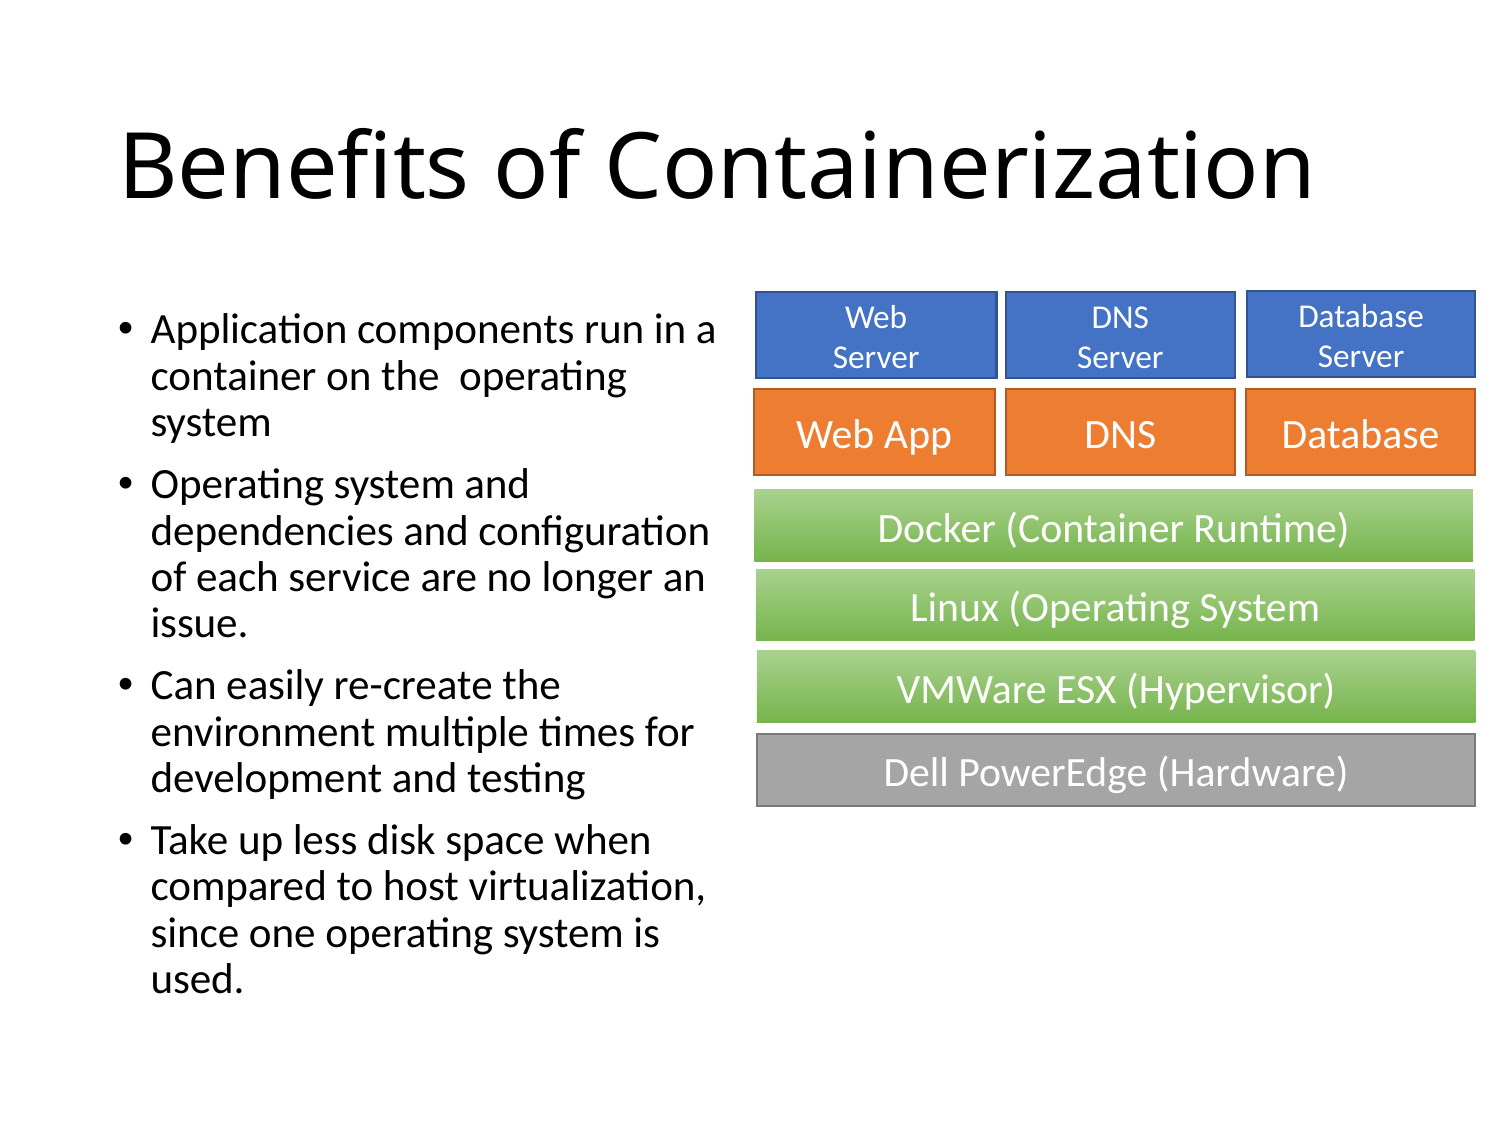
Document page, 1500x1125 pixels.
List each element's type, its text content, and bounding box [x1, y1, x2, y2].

list Application components run in a container on the operating system Operating system and dependencies and configuration of each service are no longer an issue. Can easily re-create the environment multiple times for development and testing Take up less disk space when compared to host virtualization, since one operating system is used. [103, 299, 750, 1014]
text_box Linux (Operating System [755, 569, 1475, 641]
text_box Database Server [1246, 290, 1476, 378]
text_box Web Server [755, 291, 998, 379]
text_box VMWare ESX (Hypervisor) [756, 650, 1476, 723]
text_box DNS [1005, 388, 1236, 476]
text_box Database [1245, 388, 1476, 476]
text_box DNS Server [1005, 291, 1236, 379]
title Benefits of Containerization [103, 59, 1397, 278]
text_box Docker (Container Runtime) [754, 489, 1473, 562]
text_box Dell PowerEdge (Hardware) [756, 733, 1476, 807]
text_box Web App [753, 388, 996, 476]
